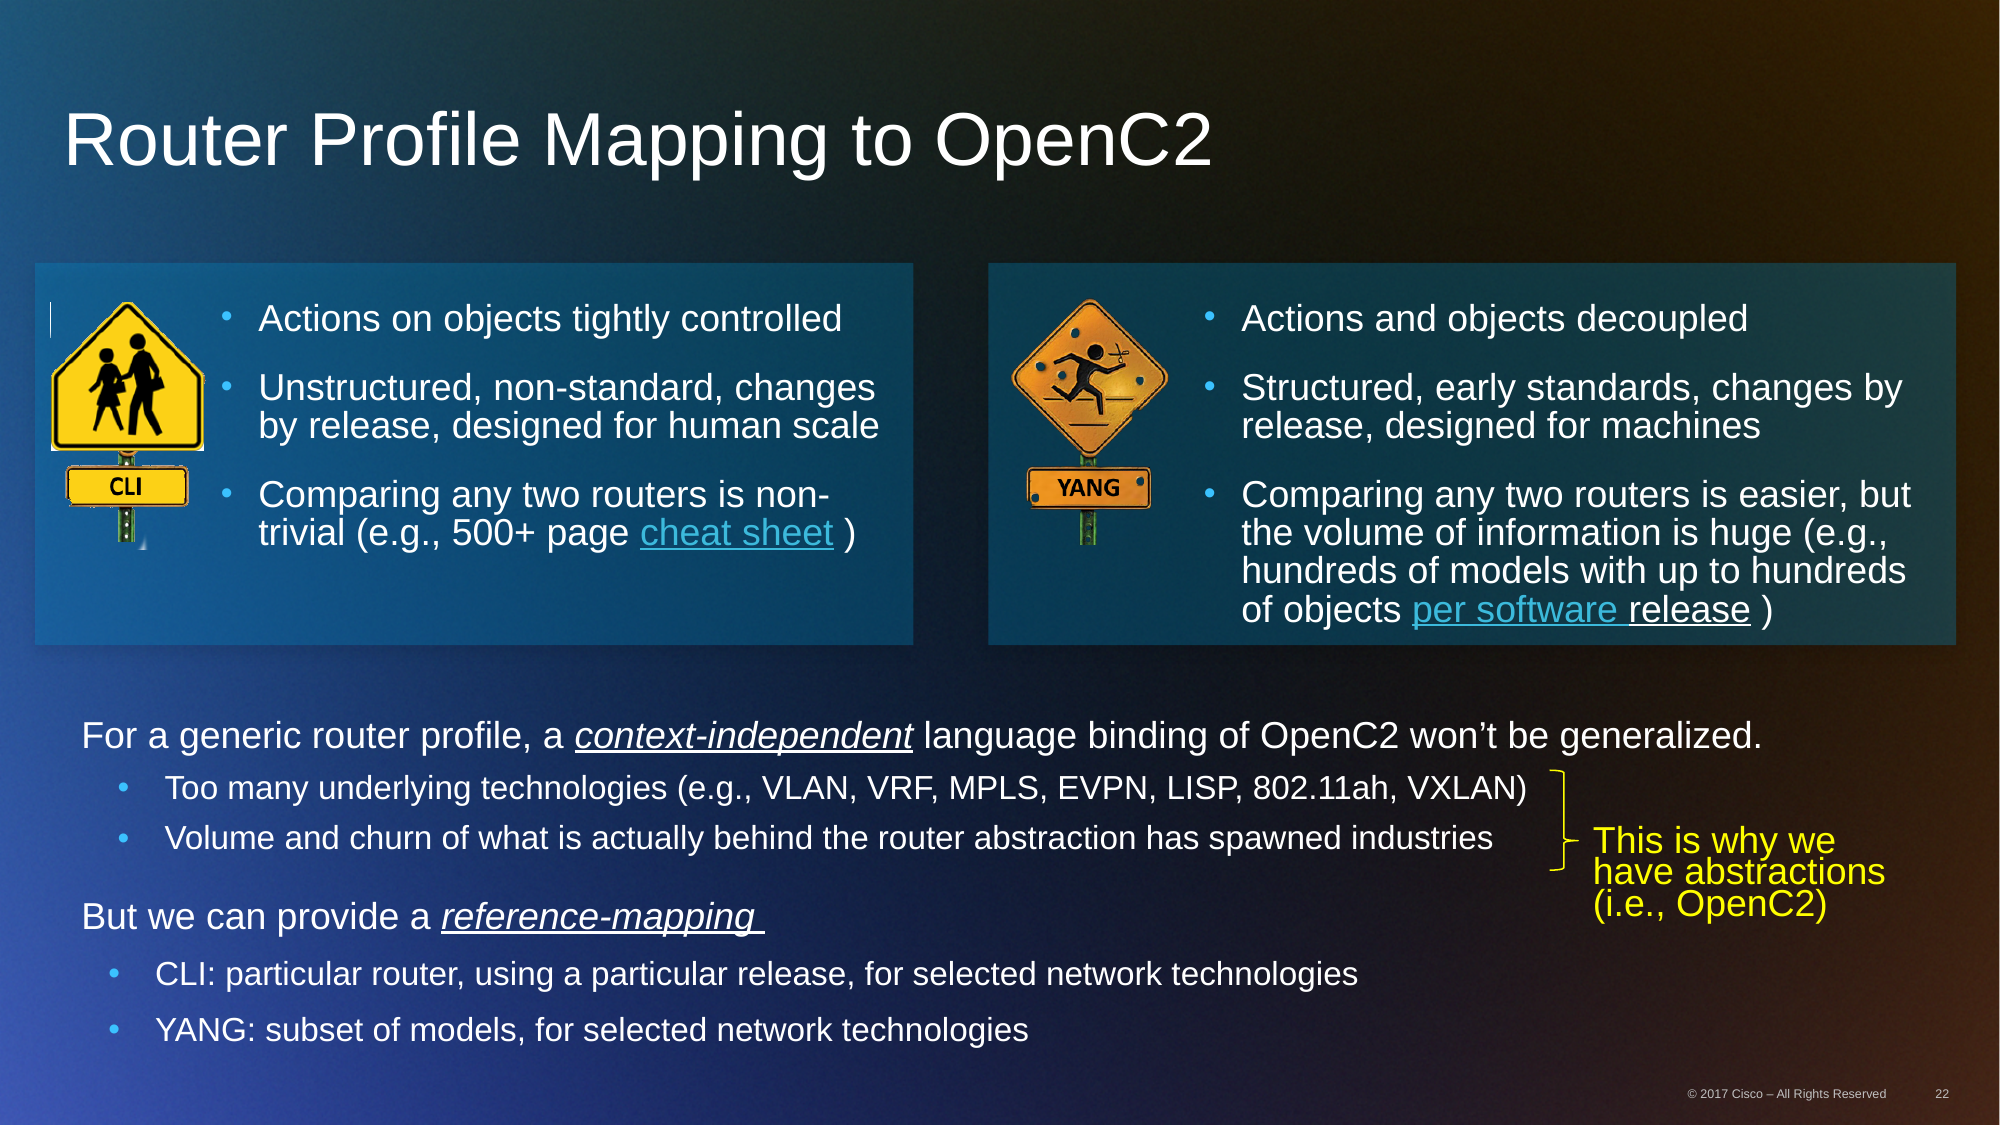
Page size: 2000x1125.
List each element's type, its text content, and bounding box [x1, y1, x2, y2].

text_box [1549, 769, 1578, 871]
picture [0, 0, 2000, 1125]
title Router Profile Mapping to OpenC2 [50, 49, 1927, 188]
text_box Actions on objects tightly controlled Unstructured, non-standard, changes by release, designed for human scale Comparing any two routers is non-trivial (e.g., 500+ page cheat sheet ) [205, 293, 914, 677]
text_box Actions and objects decoupled Structured, early standards, changes by release, designed for machines Comparing any two routers is easier, but the volume of information is huge (e.g., hundreds of models with up to hundreds of objects per software release ) [1188, 293, 1957, 677]
text_box [986, 261, 1958, 647]
text_box [33, 261, 916, 647]
list For a generic router profile, a context-independent language binding of OpenC2 won’t be generalized. Too many underlying technologies (e.g., VLAN, VRF, MPLS, EVPN, LISP, 802.11ah, VXLAN) Volume and churn of what is actually behind the router abstraction has spawned industries But we can provide a reference-mapping CLI: particular router, using a particular release, for selected network technologies YANG: subset of models, for selected network technologies [0, 706, 1951, 1091]
text_box This is why we have abstractions (i.e., OpenC2) [1578, 820, 1903, 931]
